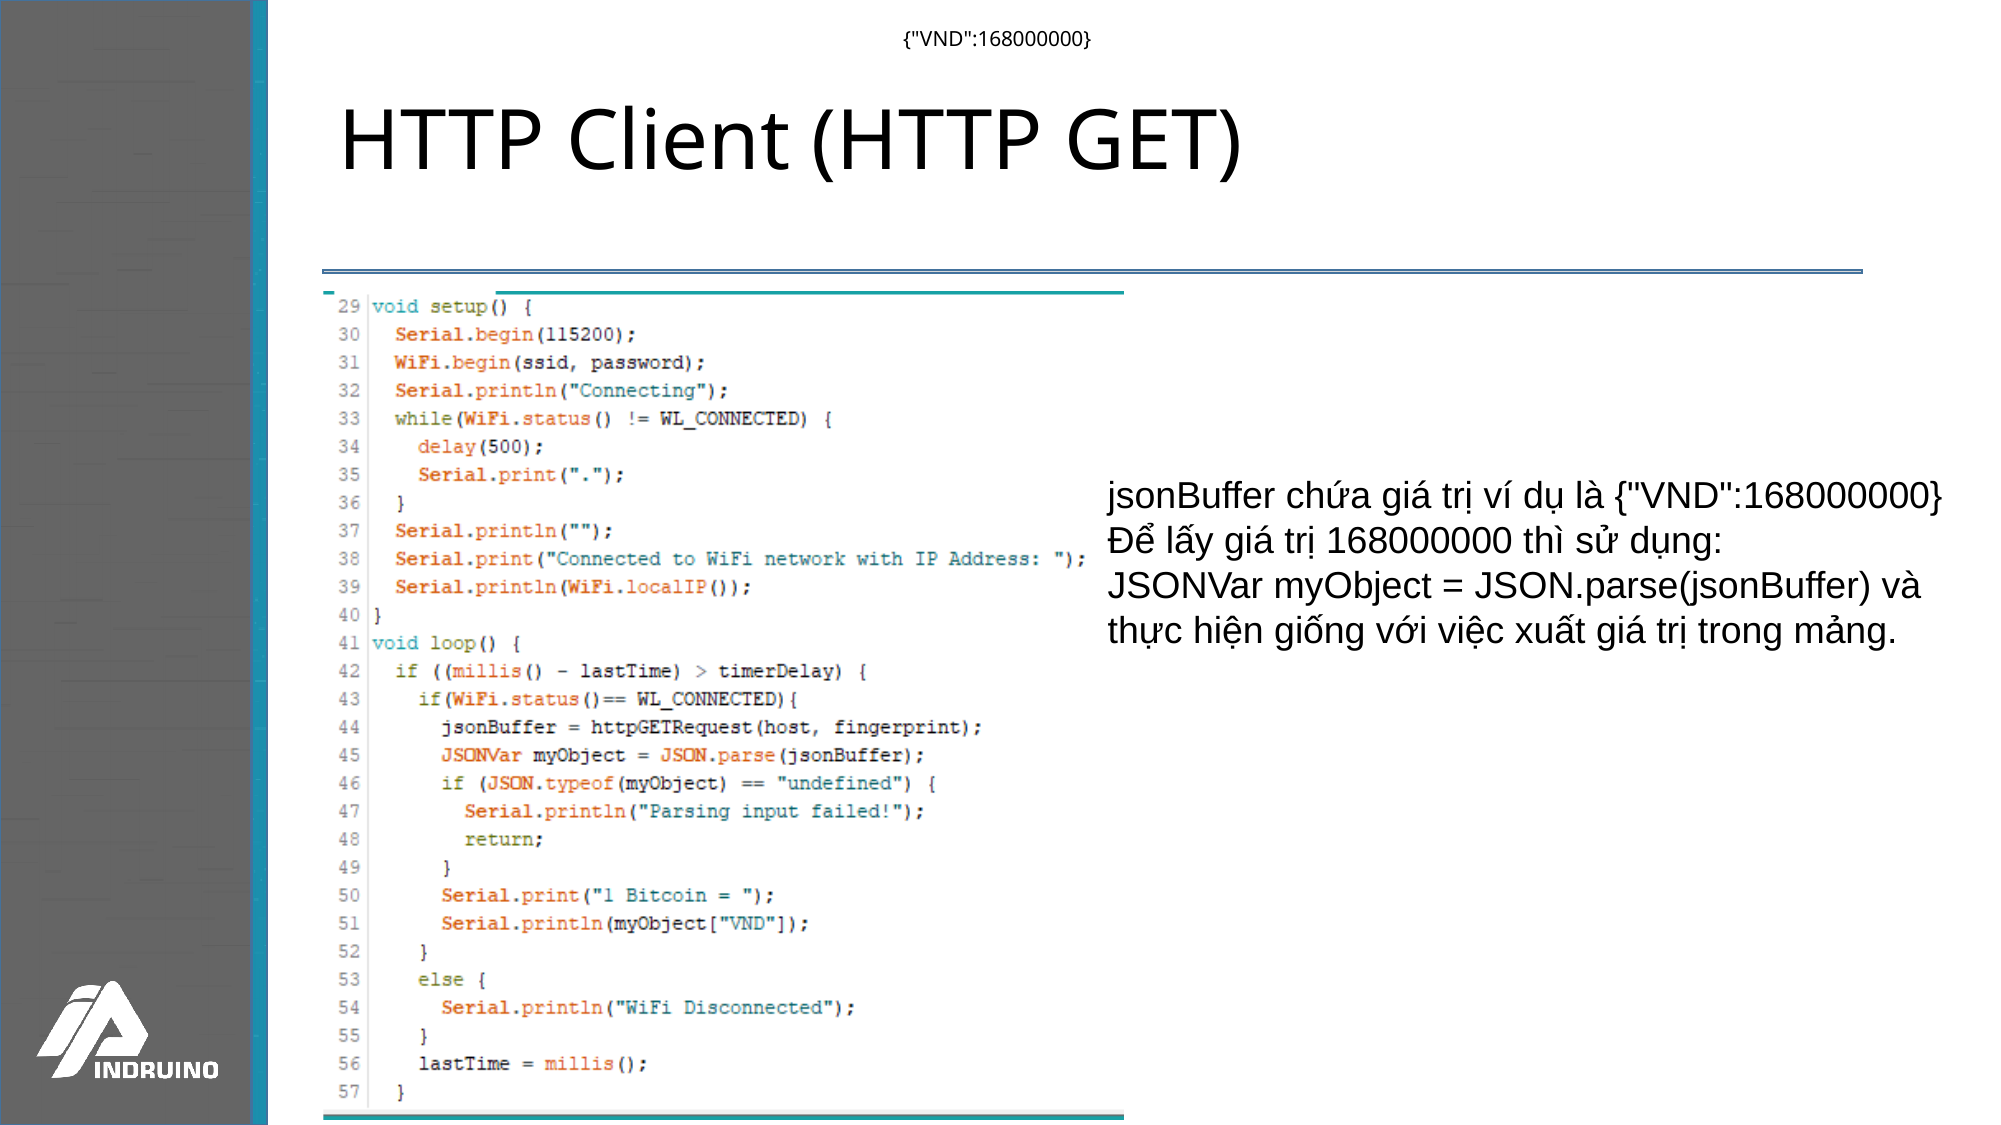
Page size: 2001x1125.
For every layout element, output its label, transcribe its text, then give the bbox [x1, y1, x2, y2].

picture [253, 1, 266, 1124]
text_box jsonBuffer chứa giá trị ví dụ là {"VND":168000000} Để lấy giá trị 168000000 thì sử dụng: JSONVar myObject = JSON.parse(jsonBuffer) và thực hiện giống với việc xuất giá trị trong mảng. [1124, 463, 2000, 659]
picture [323, 291, 1124, 1120]
title HTTP Client (HTTP GET) [323, 98, 1863, 186]
text_box {"VND":168000000} [888, 16, 1112, 59]
picture [1, 1, 250, 1124]
